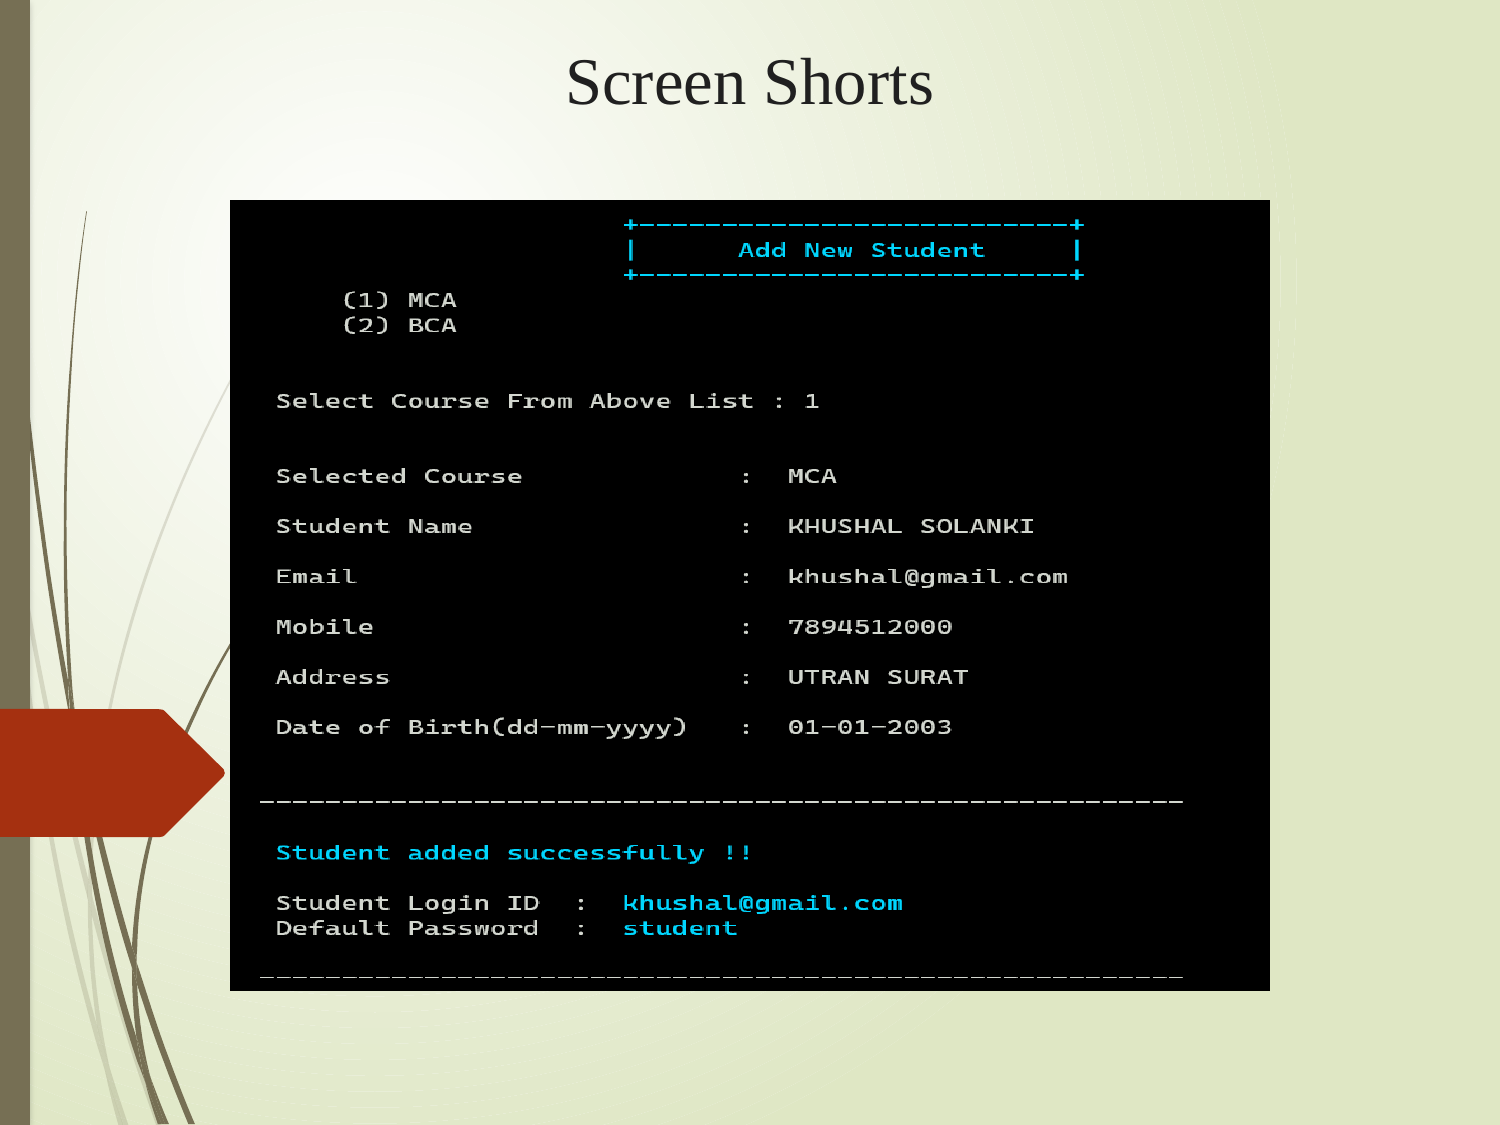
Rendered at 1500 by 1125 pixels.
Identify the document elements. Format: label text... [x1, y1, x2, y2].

title Screen Shorts [439, 22, 1061, 126]
picture [230, 199, 1270, 991]
